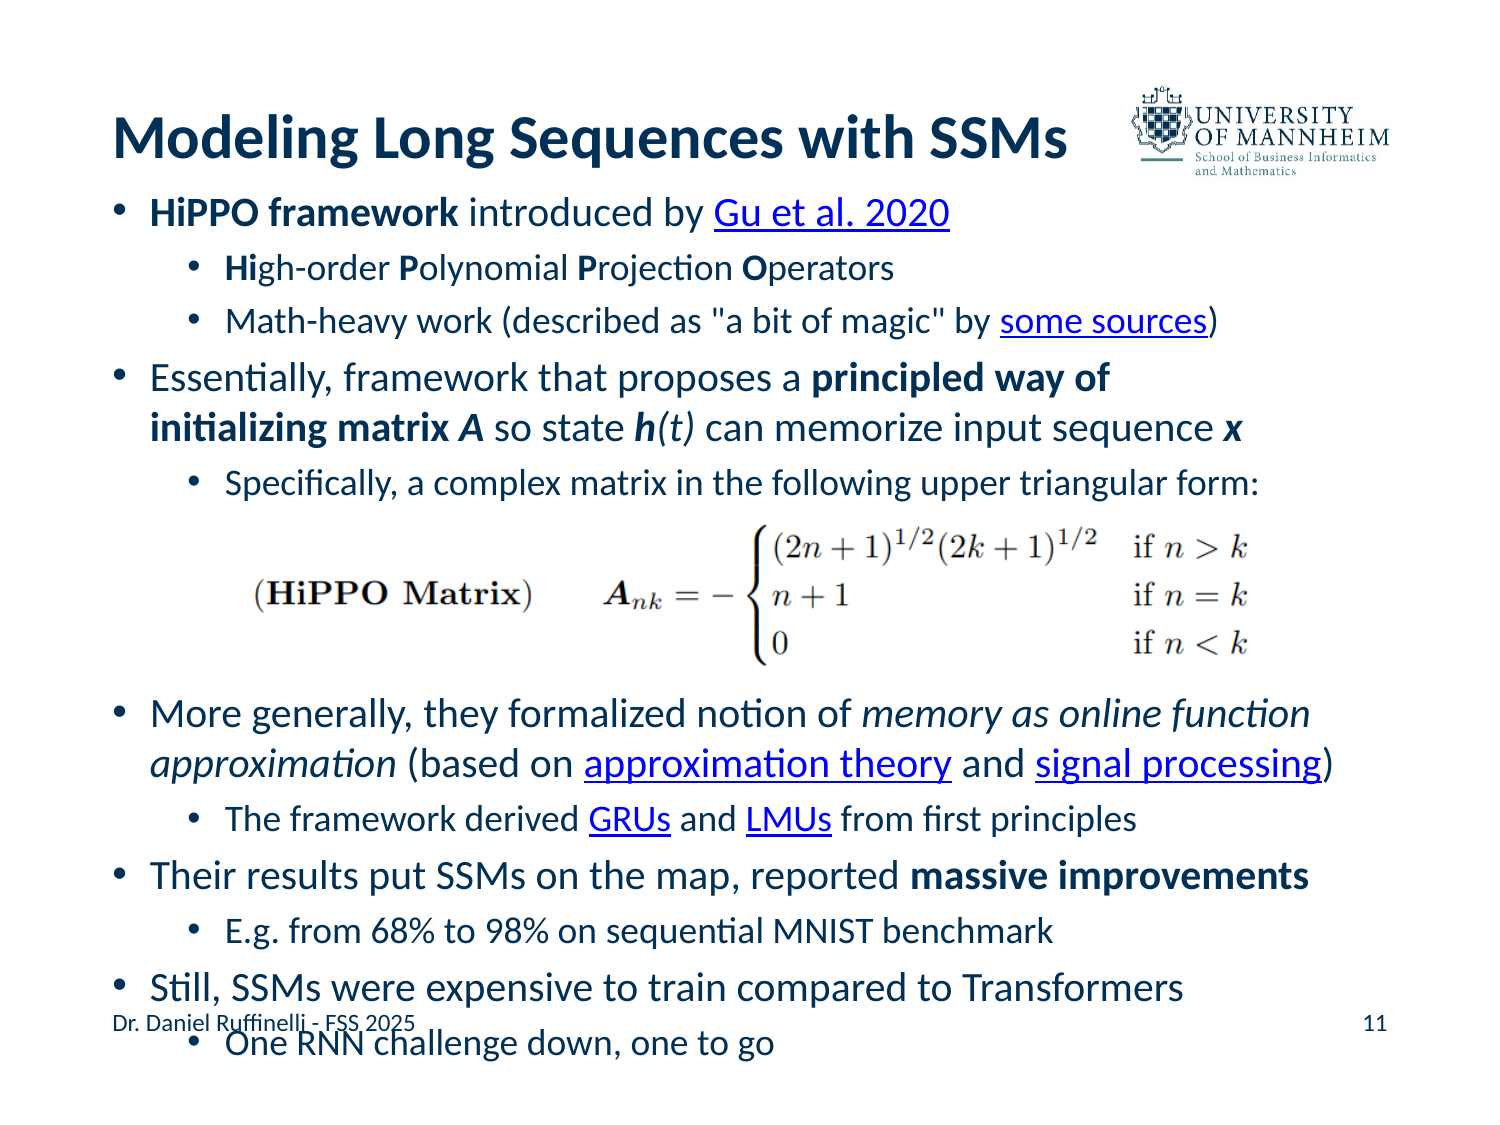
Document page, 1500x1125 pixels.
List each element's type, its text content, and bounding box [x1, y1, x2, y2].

picture [243, 506, 1258, 674]
picture [1095, 57, 1425, 211]
title Modeling Long Sequences with SSMs [112, 95, 1087, 184]
slide_number 11 [1214, 1006, 1388, 1036]
footer Dr. Daniel Ruffinelli - FSS 2025 [112, 1006, 588, 1036]
list HiPPO framework introduced by Gu et al. 2020 High-order Polynomial Projection Operators Math-heavy work (described as "a bit of magic" by some sources) Essentially, framework that proposes a principled way of initializing matrix A so state h(t) can memorize input sequence x Specifically, a complex matrix in the following upper triangular form: More generally, they formalized notion of memory as online function approximation (based on approximation theory and signal processing) The framework derived GRUs and LMUs from first principles Their results put SSMs on the map, reported massive improvements E.g. from 68% to 98% on sequential MNIST benchmark Still, SSMs were expensive to train compared to Transformers One RNN challenge down, one to go [112, 184, 1390, 1006]
